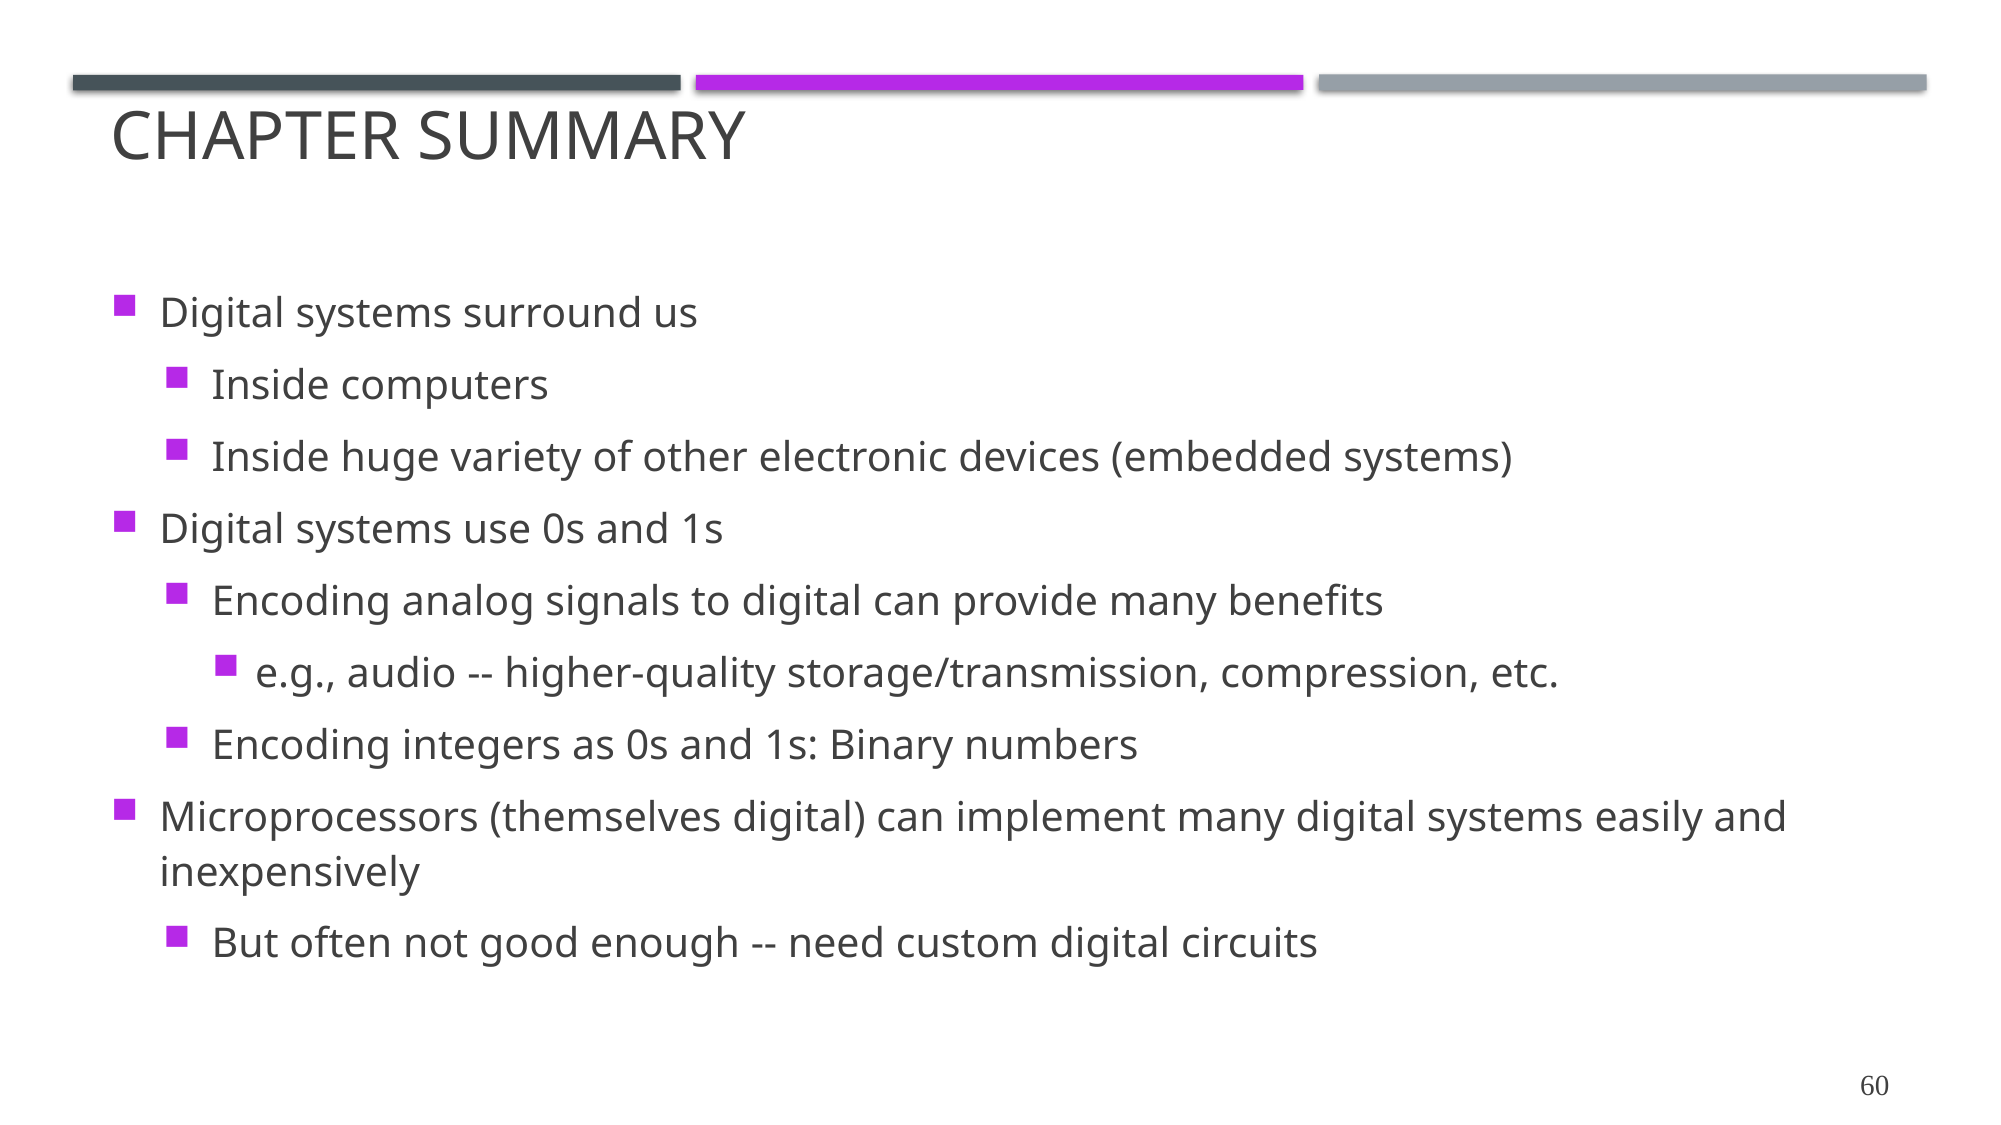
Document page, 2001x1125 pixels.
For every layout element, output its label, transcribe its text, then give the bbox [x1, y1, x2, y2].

slide_number 60 [1732, 1053, 1905, 1114]
title Chapter Summary [95, 58, 1905, 181]
list Digital systems surround us Inside computers Inside huge variety of other electronic devices (embedded systems) Digital systems use 0s and 1s Encoding analog signals to digital can provide many benefits e.g., audio -- higher-quality storage/transmission, compression, etc. Encoding integers as 0s and 1s: Binary numbers Microprocessors (themselves digital) can implement many digital systems easily and inexpensively But often not good enough -- need custom digital circuits [95, 206, 1905, 981]
